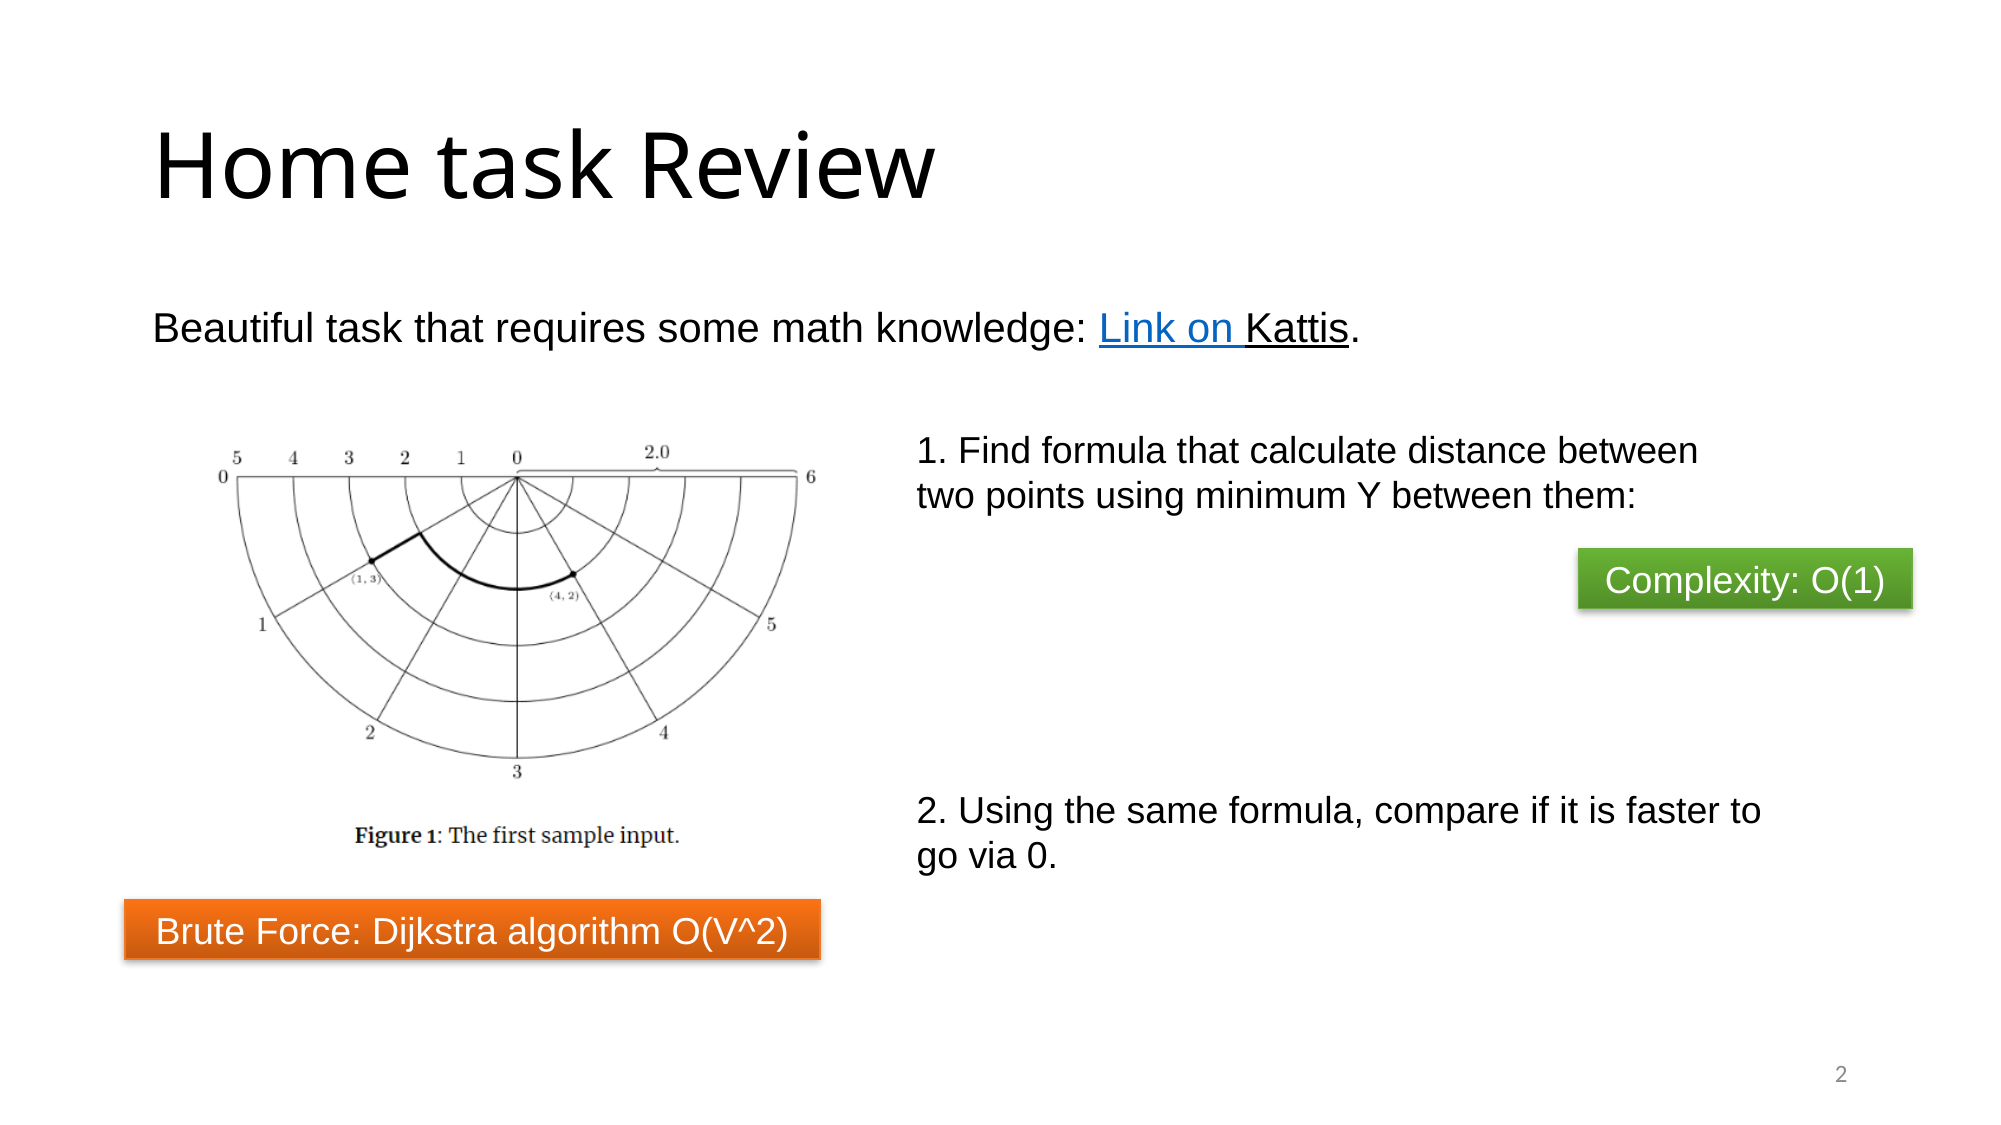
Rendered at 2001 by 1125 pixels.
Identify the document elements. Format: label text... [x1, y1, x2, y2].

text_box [283, 466, 743, 484]
slide_number 2 [1412, 1042, 1863, 1103]
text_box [509, 613, 609, 714]
text_box Complexity: O(1) [1578, 548, 1913, 609]
title Home task Review [137, 59, 1863, 278]
text_box Brute Force: Dijkstra algorithm O(V^2) [124, 899, 821, 960]
picture [186, 430, 844, 856]
list Beautiful task that requires some math knowledge: Link on Kattis. [137, 299, 1863, 1014]
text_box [314, 476, 726, 598]
